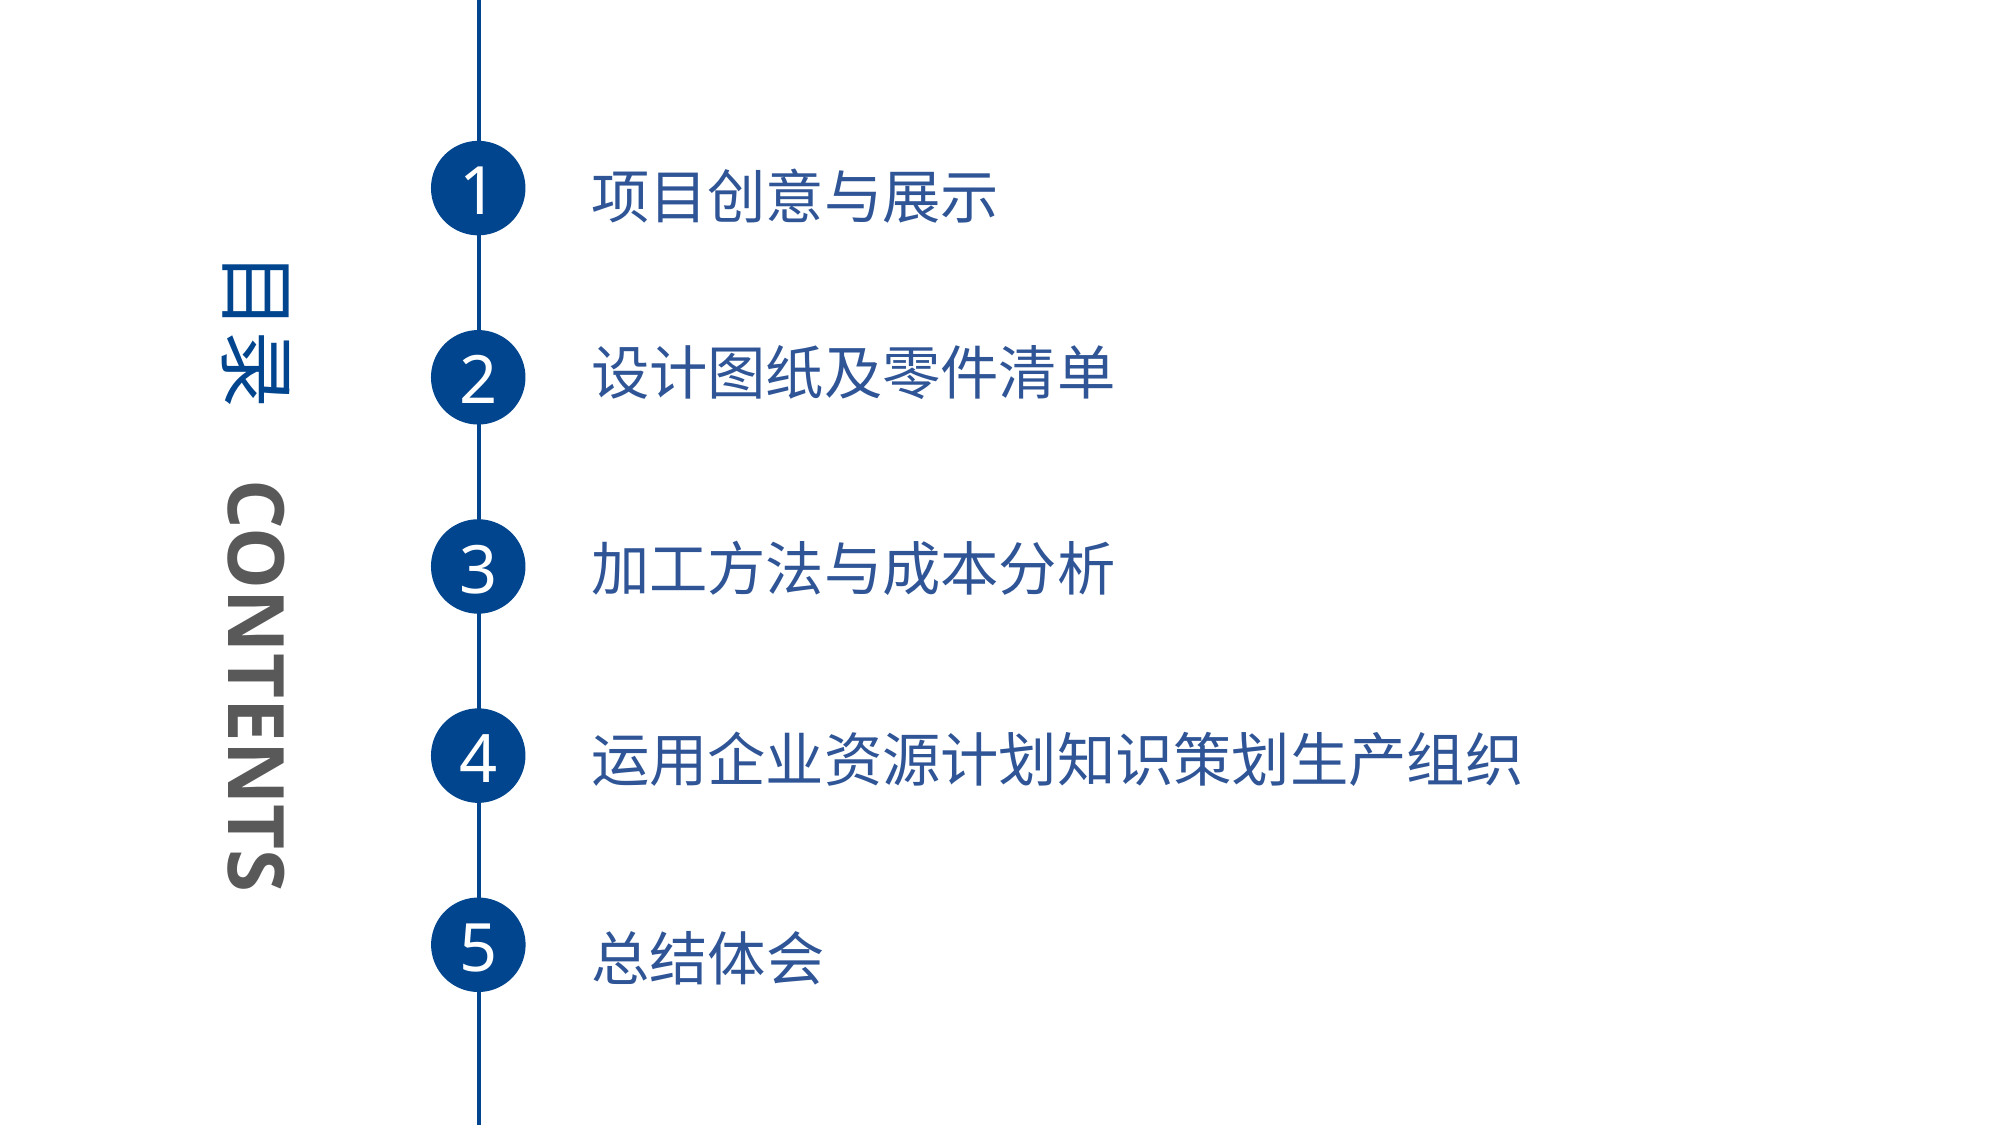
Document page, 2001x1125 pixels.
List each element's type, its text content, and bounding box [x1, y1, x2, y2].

text_box CONTENTS [205, 465, 314, 908]
text_box 目录 [205, 237, 314, 423]
text_box 5 [430, 896, 478, 994]
text_box 2 [429, 329, 478, 426]
text_box 总结体会 [576, 879, 1356, 999]
text_box 3 [479, 518, 527, 615]
text_box 1 [479, 139, 527, 237]
text_box 运用企业资源计划知识策划生产组织 [576, 680, 1620, 801]
text_box 2 [479, 329, 527, 426]
text_box 1 [429, 139, 478, 237]
text_box 5 [479, 896, 527, 994]
text_box 加工方法与成本分析 [576, 525, 1355, 610]
text_box 4 [429, 707, 478, 804]
text_box 4 [479, 707, 527, 804]
text_box 3 [429, 518, 478, 615]
text_box 项目创意与展示 [576, 117, 1355, 238]
text_box 设计图纸及零件清单 [576, 328, 1355, 414]
